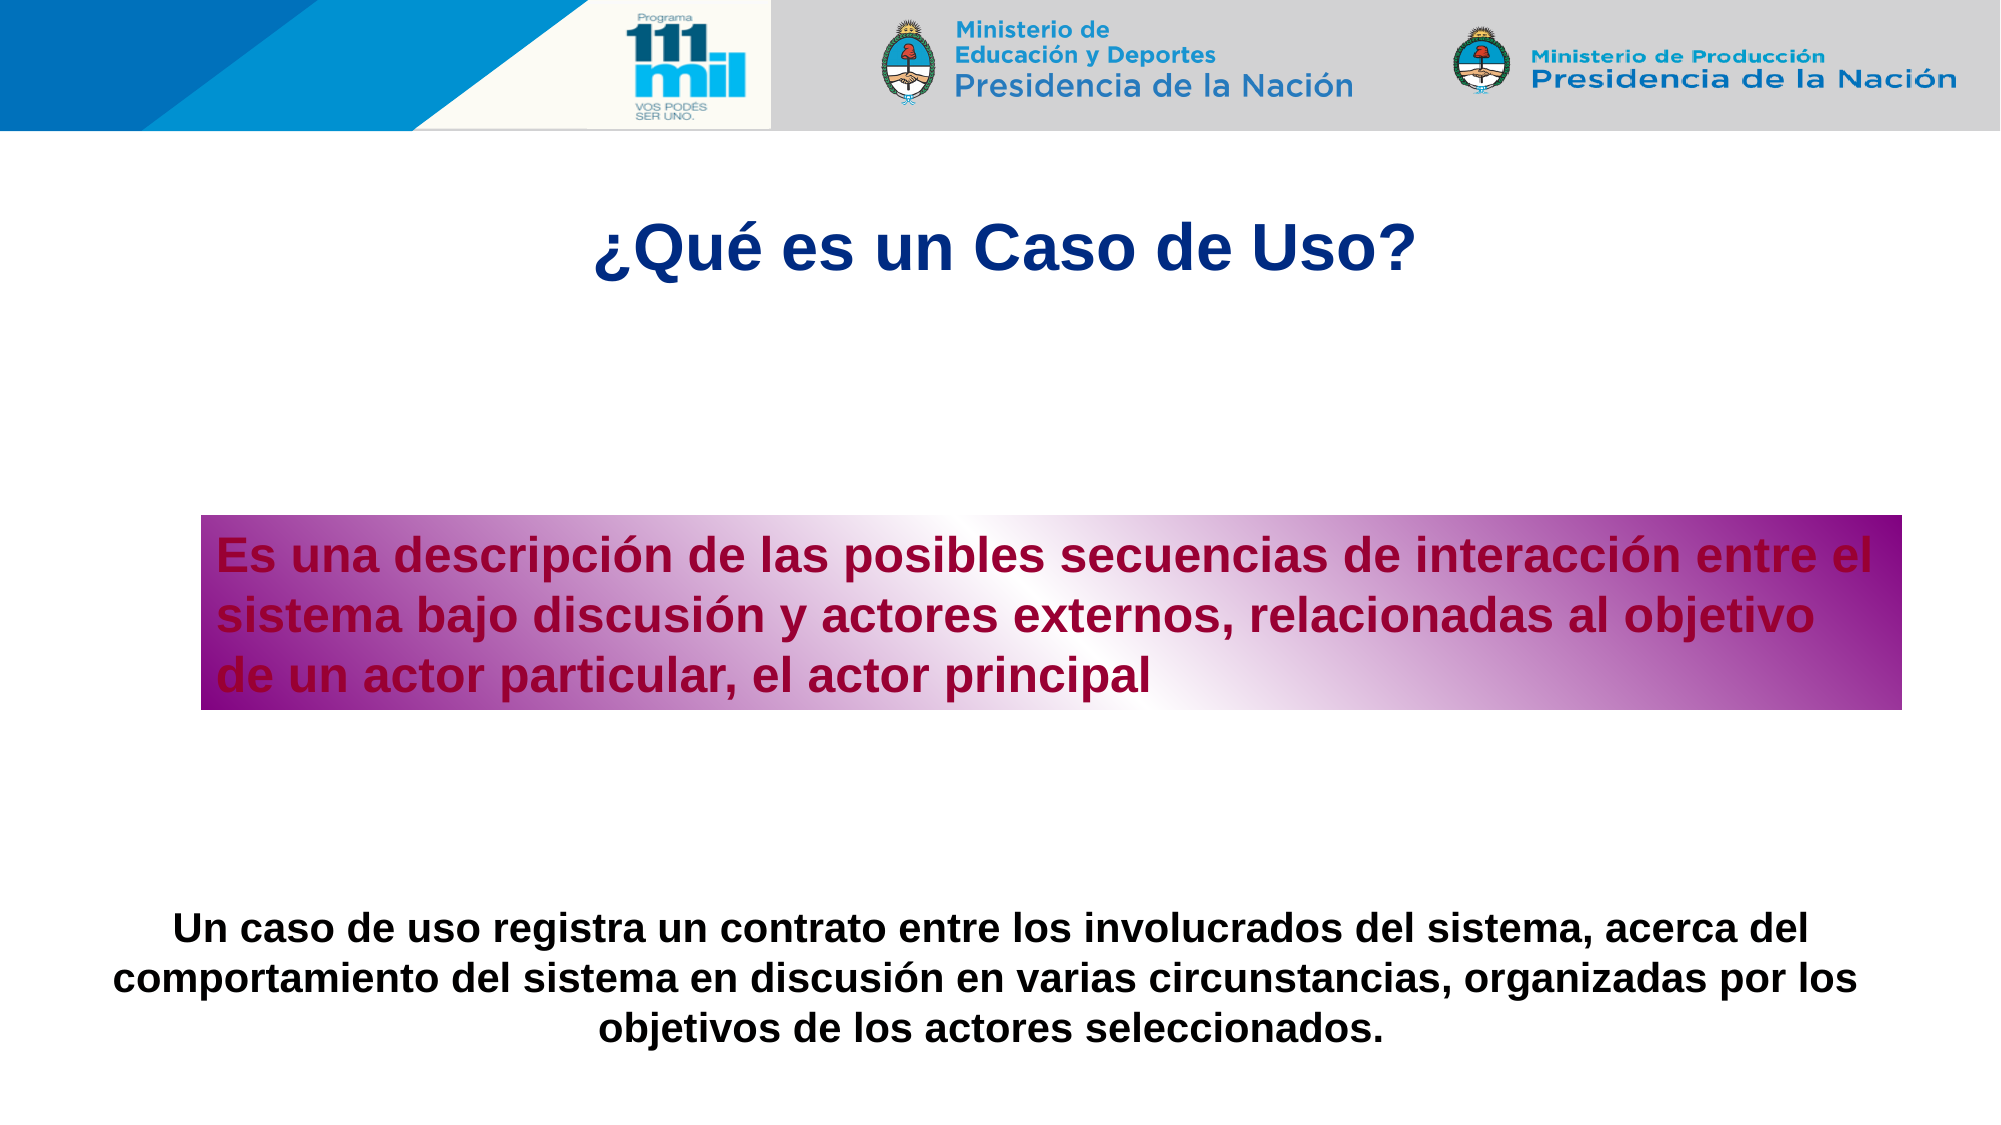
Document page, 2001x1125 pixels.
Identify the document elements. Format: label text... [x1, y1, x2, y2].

picture [587, 1, 769, 129]
picture [881, 19, 1352, 109]
text_box Un caso de uso registra un contrato entre los involucrados del sistema, acerca del comportamiento del sistema en discusión en varias circunstancias, organizadas por los objetivos de los actores seleccionados. [81, 893, 1901, 1059]
text_box Es una descripción de las posibles secuencias de interacción entre el sistema bajo discusión y actores externos, relacionadas al objetivo de un actor particular, el actor principal [201, 515, 1902, 710]
picture [1453, 26, 1956, 94]
text_box ¿Qué es un Caso de Uso? [578, 196, 1434, 291]
